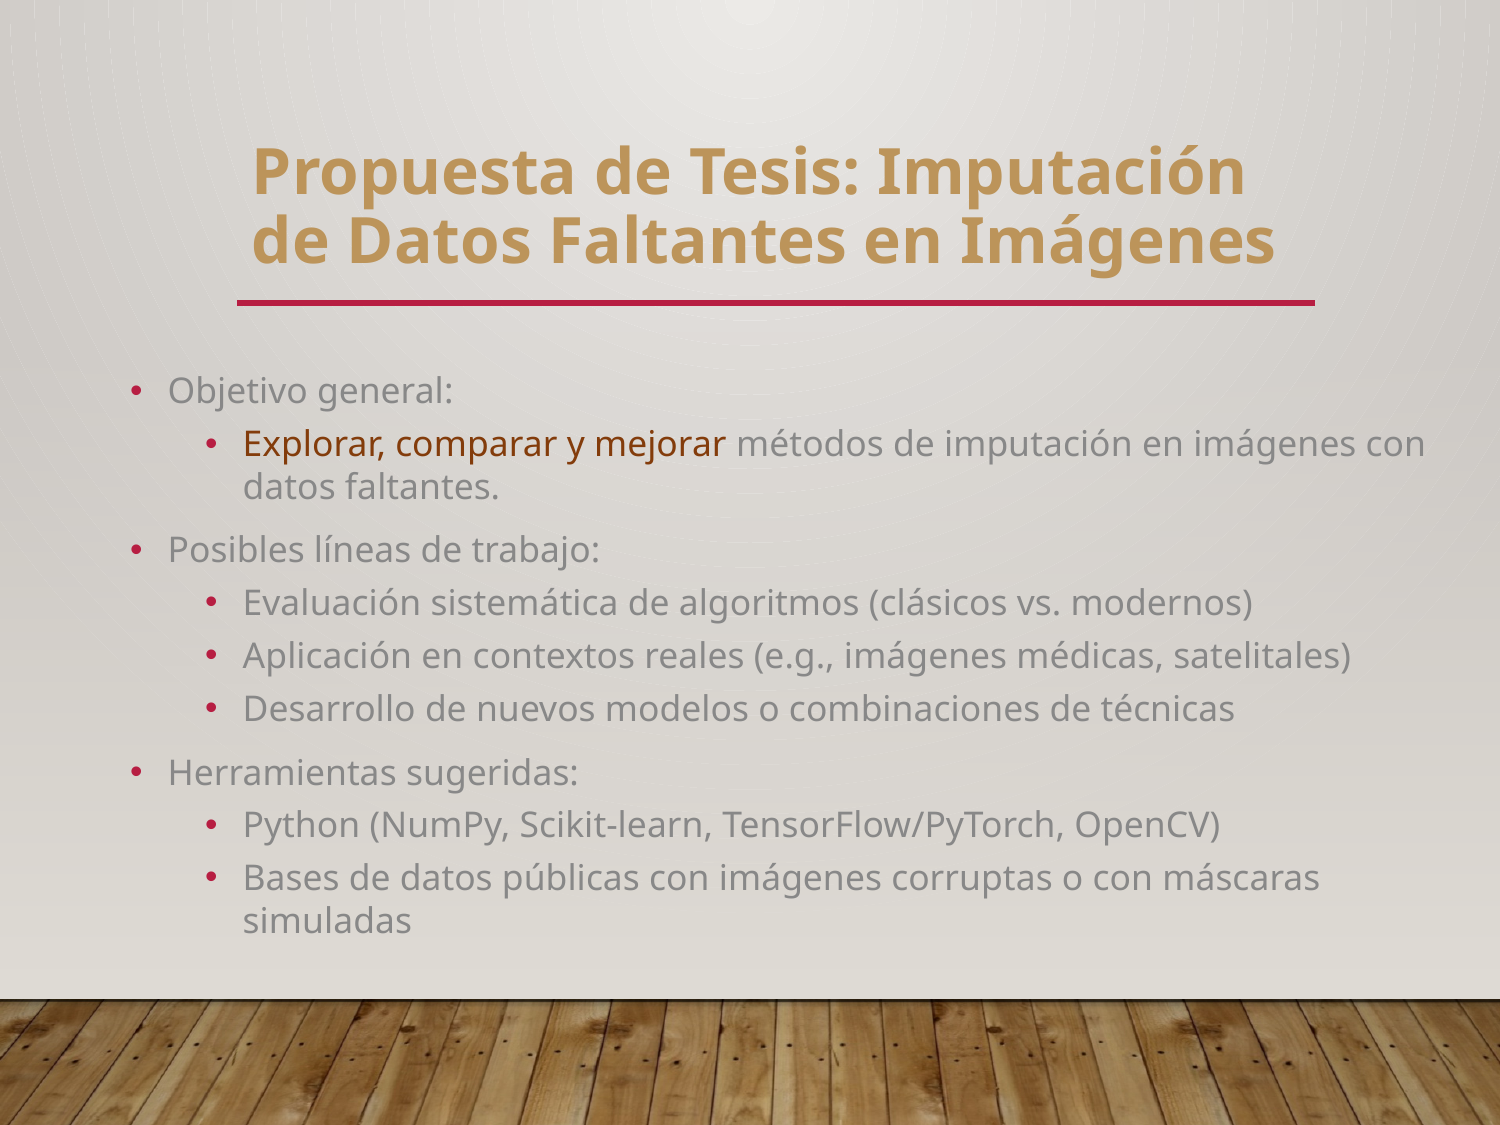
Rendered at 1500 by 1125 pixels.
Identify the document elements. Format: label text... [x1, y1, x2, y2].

list Objetivo general: Explorar, comparar y mejorar métodos de imputación en imágenes con datos faltantes. Posibles líneas de trabajo: Evaluación sistemática de algoritmos (clásicos vs. modernos) Aplicación en contextos reales (e.g., imágenes médicas, satelitales) Desarrollo de nuevos modelos o combinaciones de técnicas Herramientas sugeridas: Python (NumPy, Scikit-learn, TensorFlow/PyTorch, OpenCV) Bases de datos públicas con imágenes corruptas o con máscaras simuladas [115, 297, 1450, 930]
picture [0, 999, 1500, 1125]
title Propuesta de Tesis: Imputación de Datos Faltantes en Imágenes [236, 131, 1315, 297]
